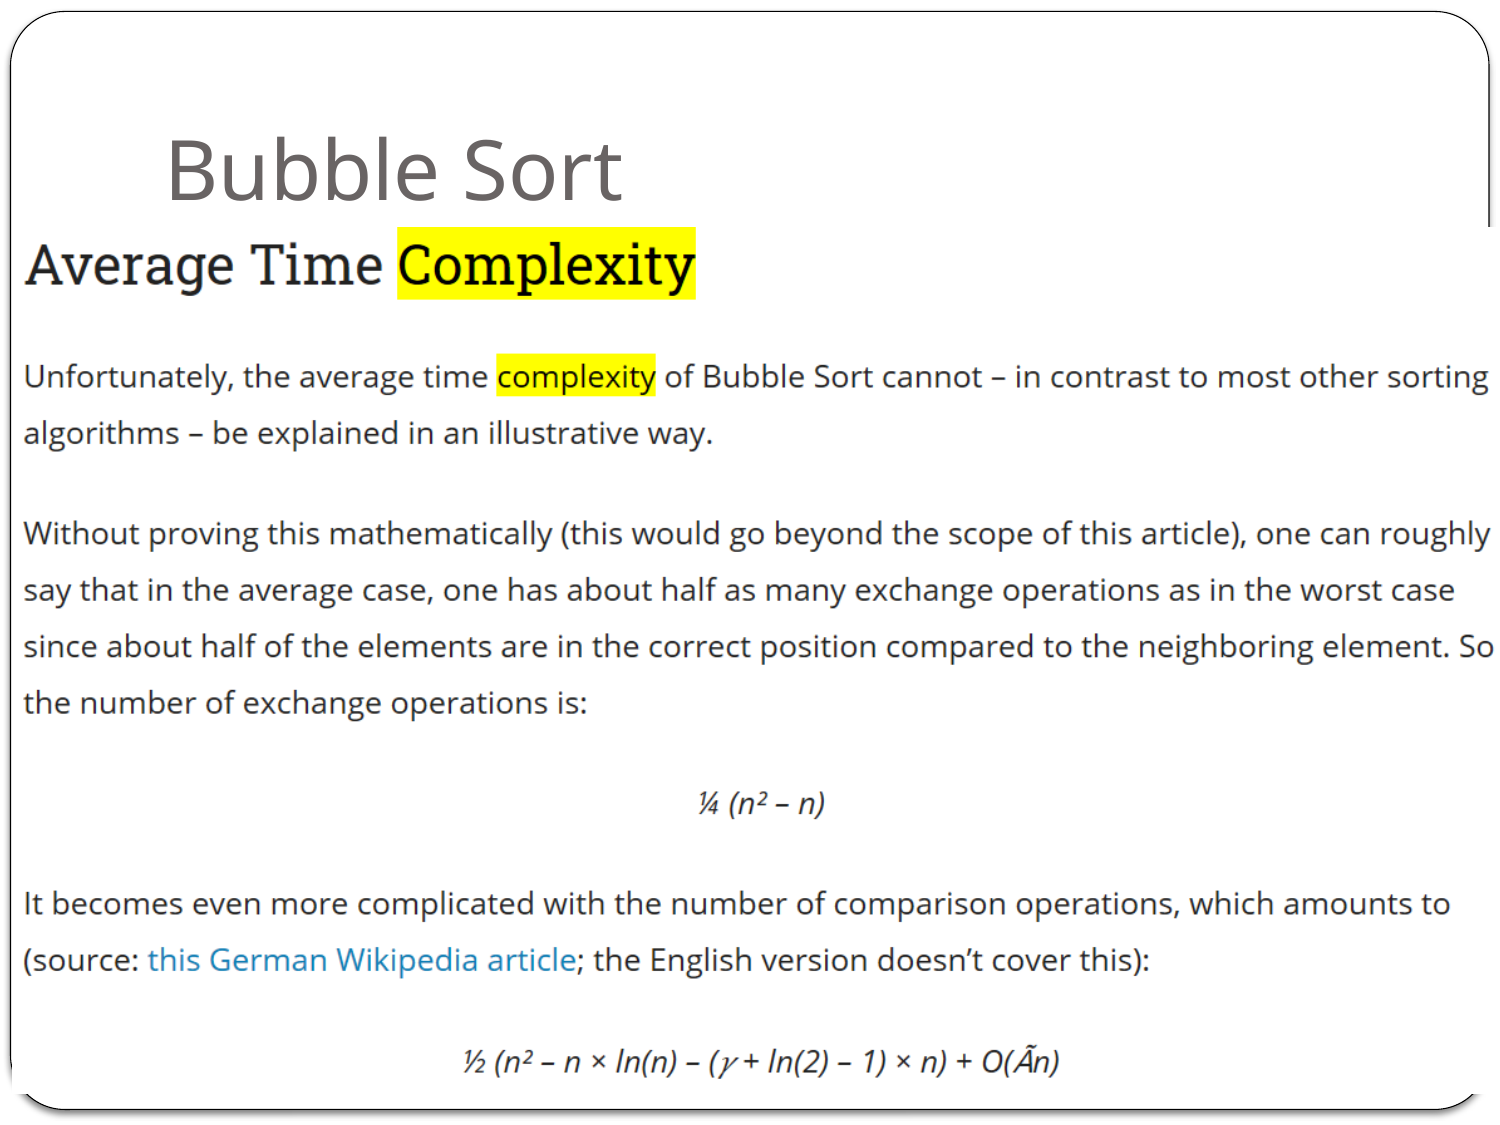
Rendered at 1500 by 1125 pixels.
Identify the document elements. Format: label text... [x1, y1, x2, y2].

title Bubble Sort [150, 45, 1425, 226]
picture [12, 226, 1500, 1094]
